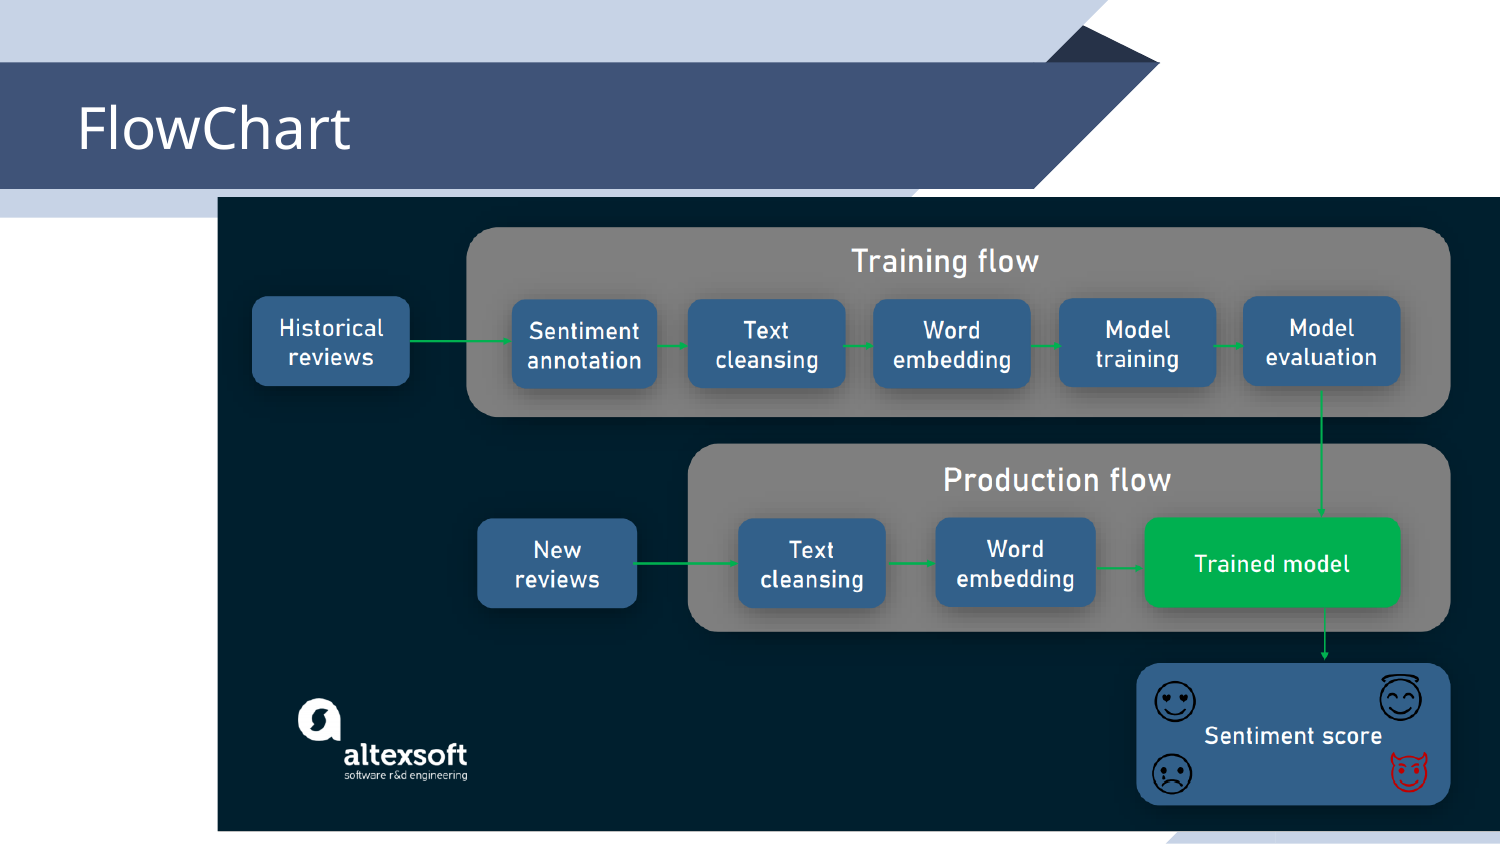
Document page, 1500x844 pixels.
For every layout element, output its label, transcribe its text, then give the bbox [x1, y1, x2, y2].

picture [217, 197, 1500, 832]
text_box FlowChart [61, 83, 955, 169]
